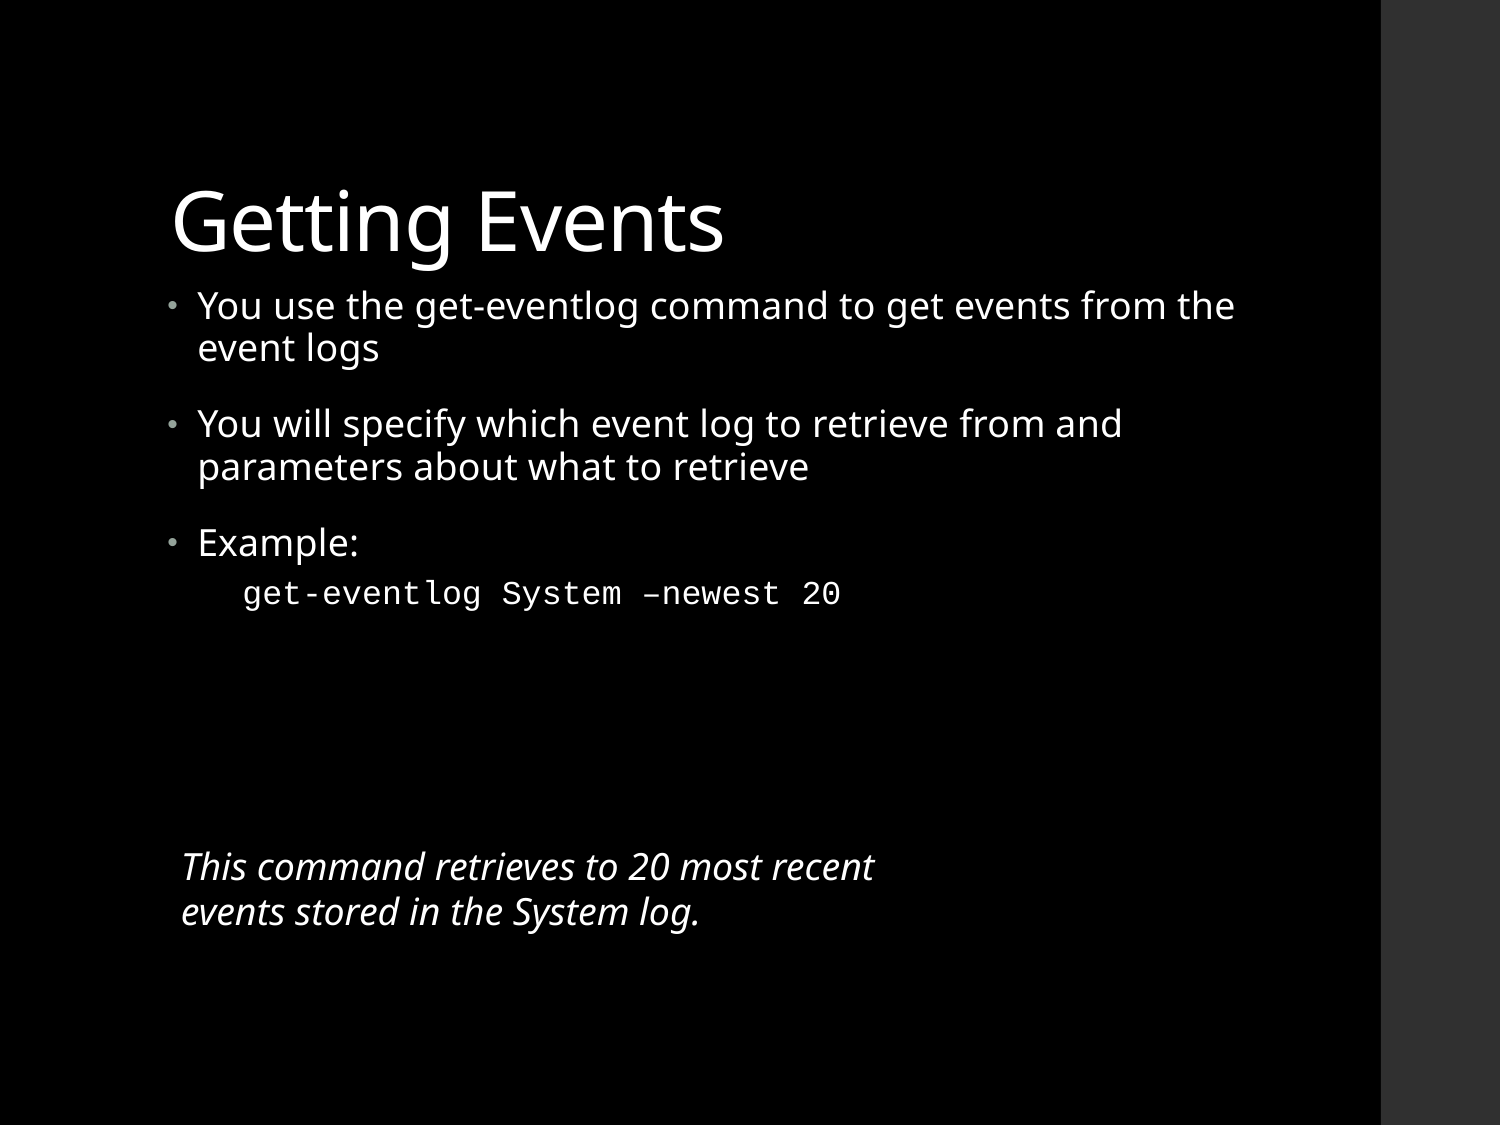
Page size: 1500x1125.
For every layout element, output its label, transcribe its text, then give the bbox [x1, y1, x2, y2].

title Getting Events [155, 60, 1348, 278]
text_box This command retrieves to 20 most recent events stored in the System log. [166, 835, 897, 941]
list You use the get-eventlog command to get events from the event logs You will specify which event log to retrieve from and parameters about what to retrieve Example: get-eventlog System –newest 20 [152, 277, 1281, 747]
